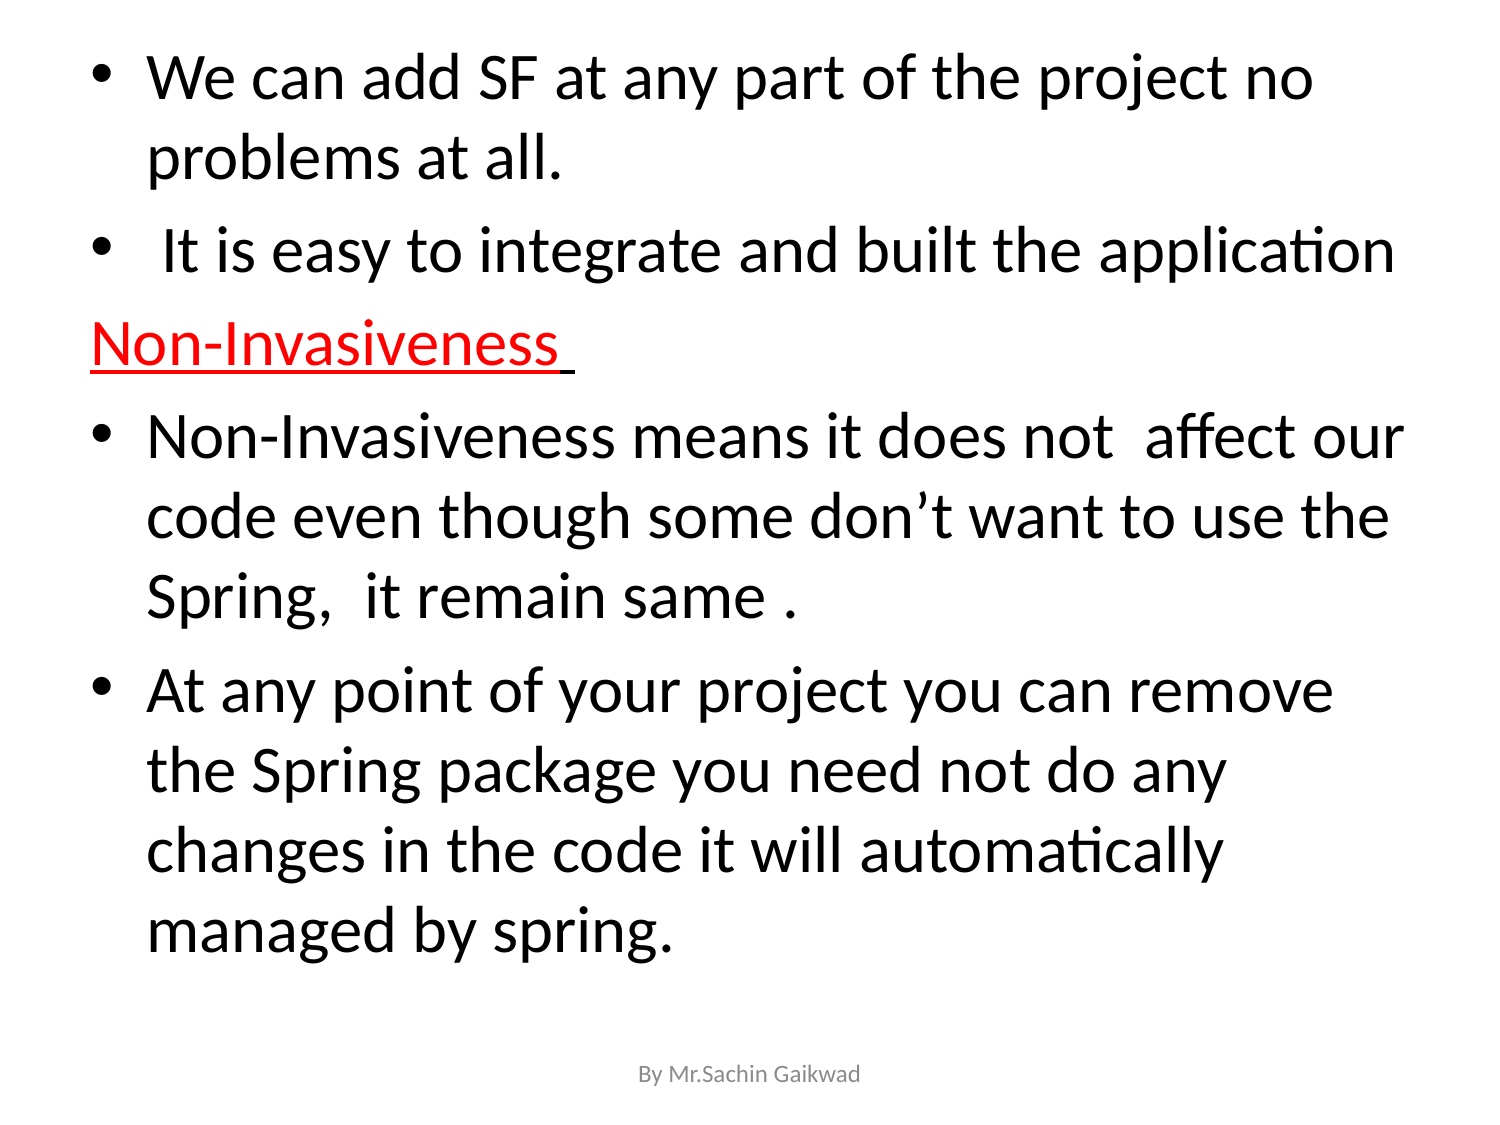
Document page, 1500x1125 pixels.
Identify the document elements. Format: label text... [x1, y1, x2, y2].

footer By Mr.Sachin Gaikwad [512, 1042, 988, 1103]
list We can add SF at any part of the project no problems at all. It is easy to integrate and built the application Non-Invasiveness Non-Invasiveness means it does not affect our code even though some don’t want to use the Spring, it remain same . At any point of your project you can remove the Spring package you need not do any changes in the code it will automatically managed by spring. [75, 24, 1425, 1005]
